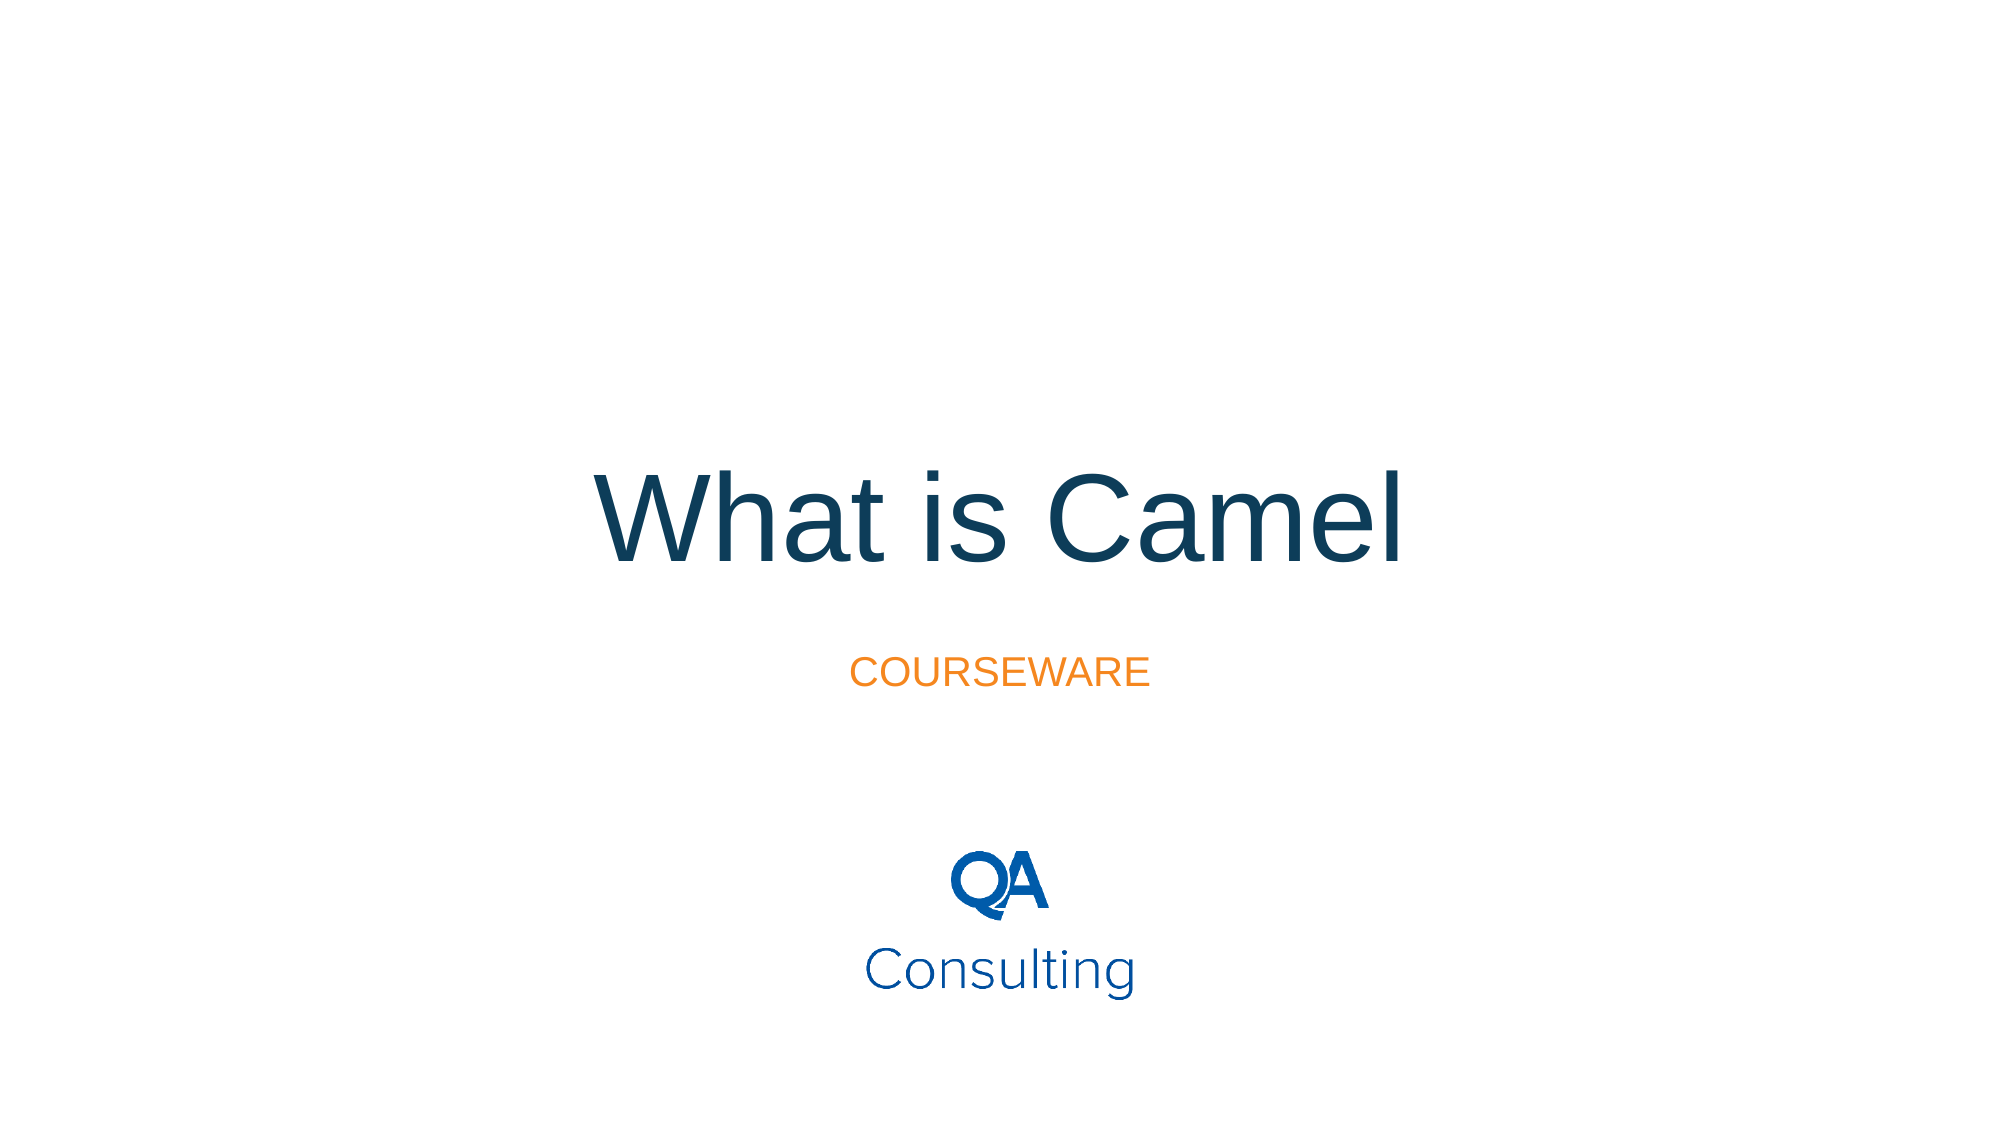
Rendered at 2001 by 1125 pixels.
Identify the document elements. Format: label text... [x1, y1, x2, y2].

title What is Camel [150, 174, 1851, 594]
picture [826, 820, 1174, 1027]
subtitle COURSEWARE [150, 637, 1851, 710]
